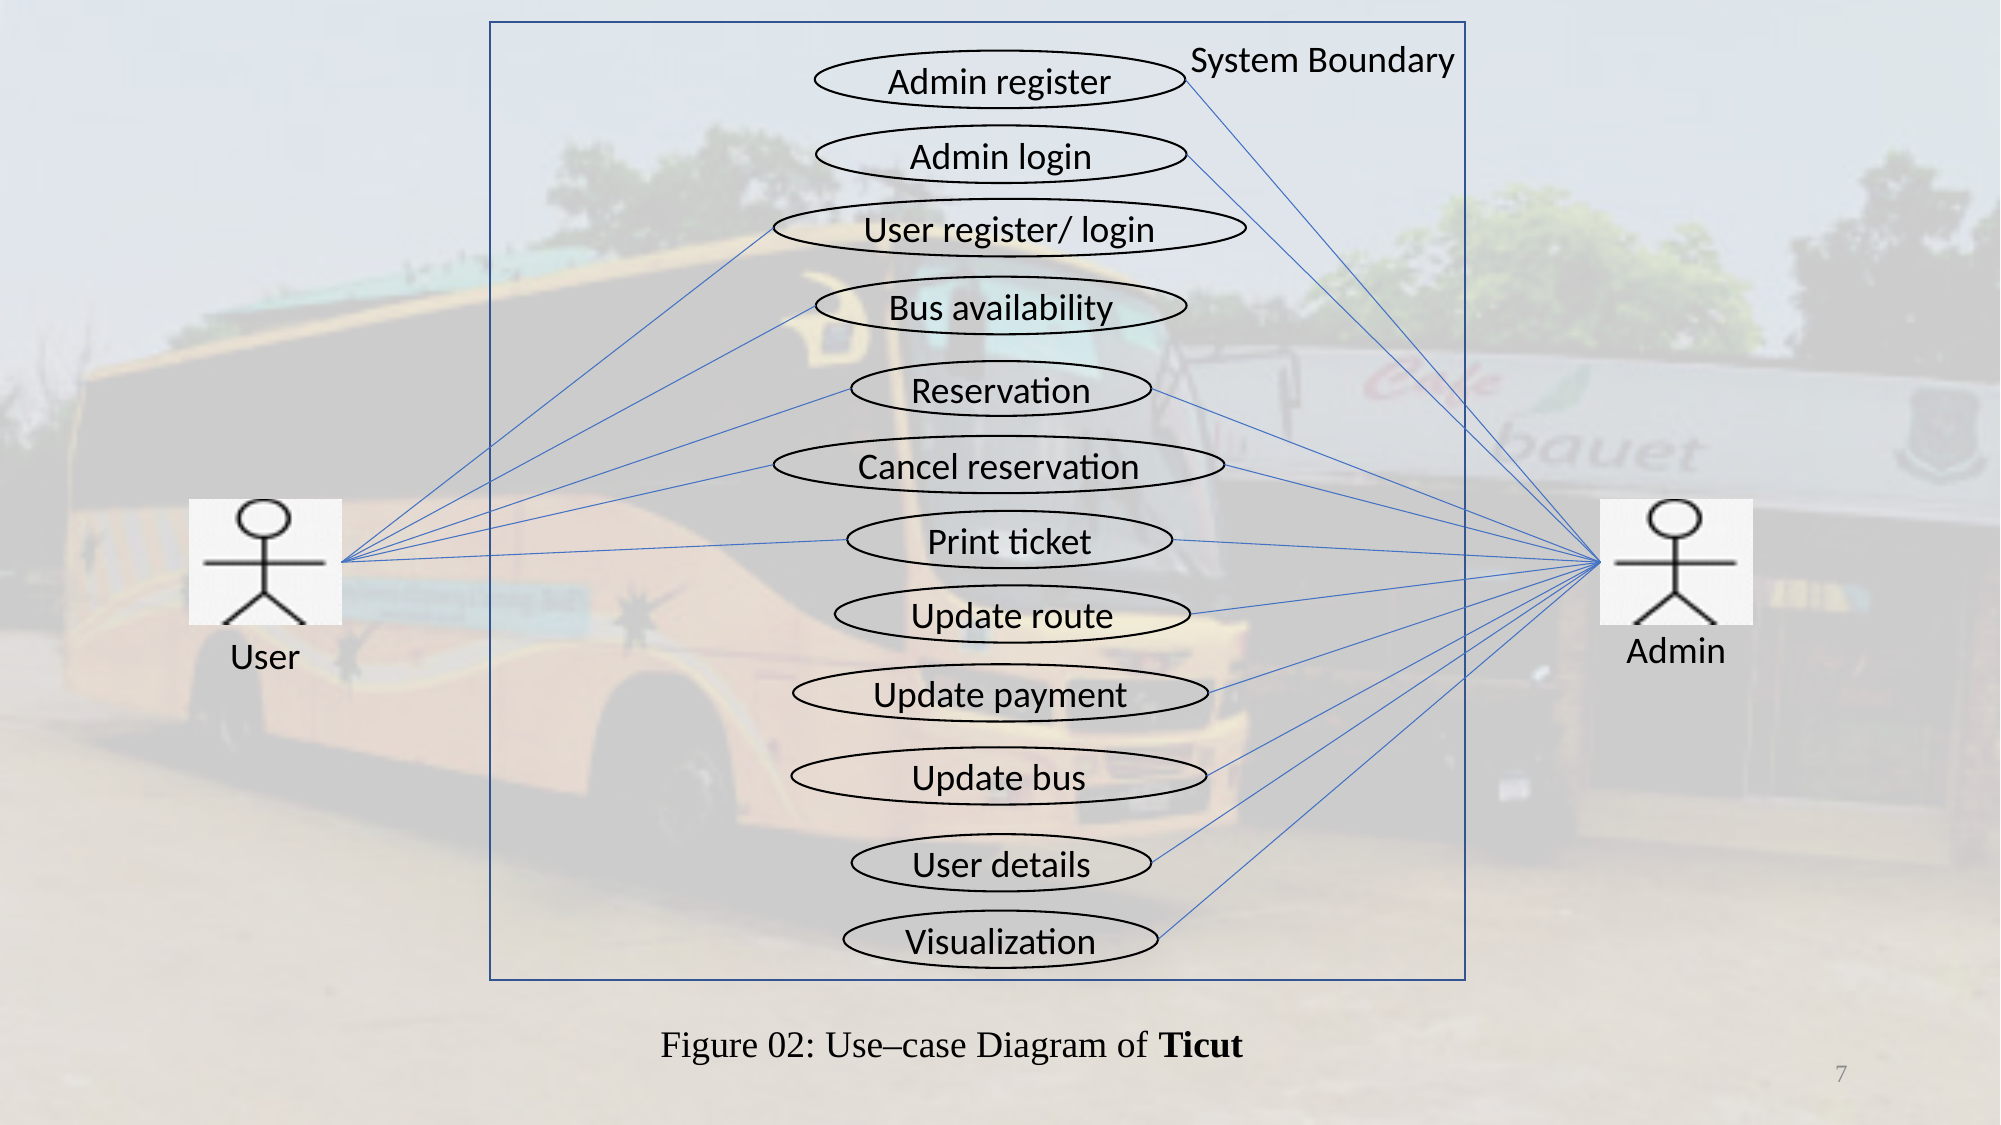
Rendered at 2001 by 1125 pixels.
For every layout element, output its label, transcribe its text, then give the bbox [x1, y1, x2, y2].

text_box Visualization [842, 909, 1160, 969]
text_box User [215, 626, 316, 685]
text_box User details [850, 833, 1153, 893]
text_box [1185, 79, 1601, 388]
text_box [1151, 388, 1601, 562]
text_box [489, 233, 1466, 981]
slide_number 7 [1412, 1042, 1863, 1103]
text_box Update payment [792, 663, 1151, 723]
text_box Update bus [790, 746, 1151, 806]
text_box Figure 02: Use–case Diagram of Ticut [645, 1005, 1259, 1073]
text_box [1186, 154, 1601, 388]
text_box System Boundary [1175, 27, 1471, 88]
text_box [341, 305, 816, 563]
text_box Admin [1611, 626, 1742, 679]
picture [0, 0, 2001, 1125]
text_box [816, 388, 852, 563]
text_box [1158, 562, 1601, 940]
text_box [341, 227, 774, 305]
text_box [1151, 562, 1158, 863]
text_box [489, 21, 1466, 227]
text_box Admin login [815, 124, 1185, 185]
text_box User register/ login [772, 197, 1185, 258]
